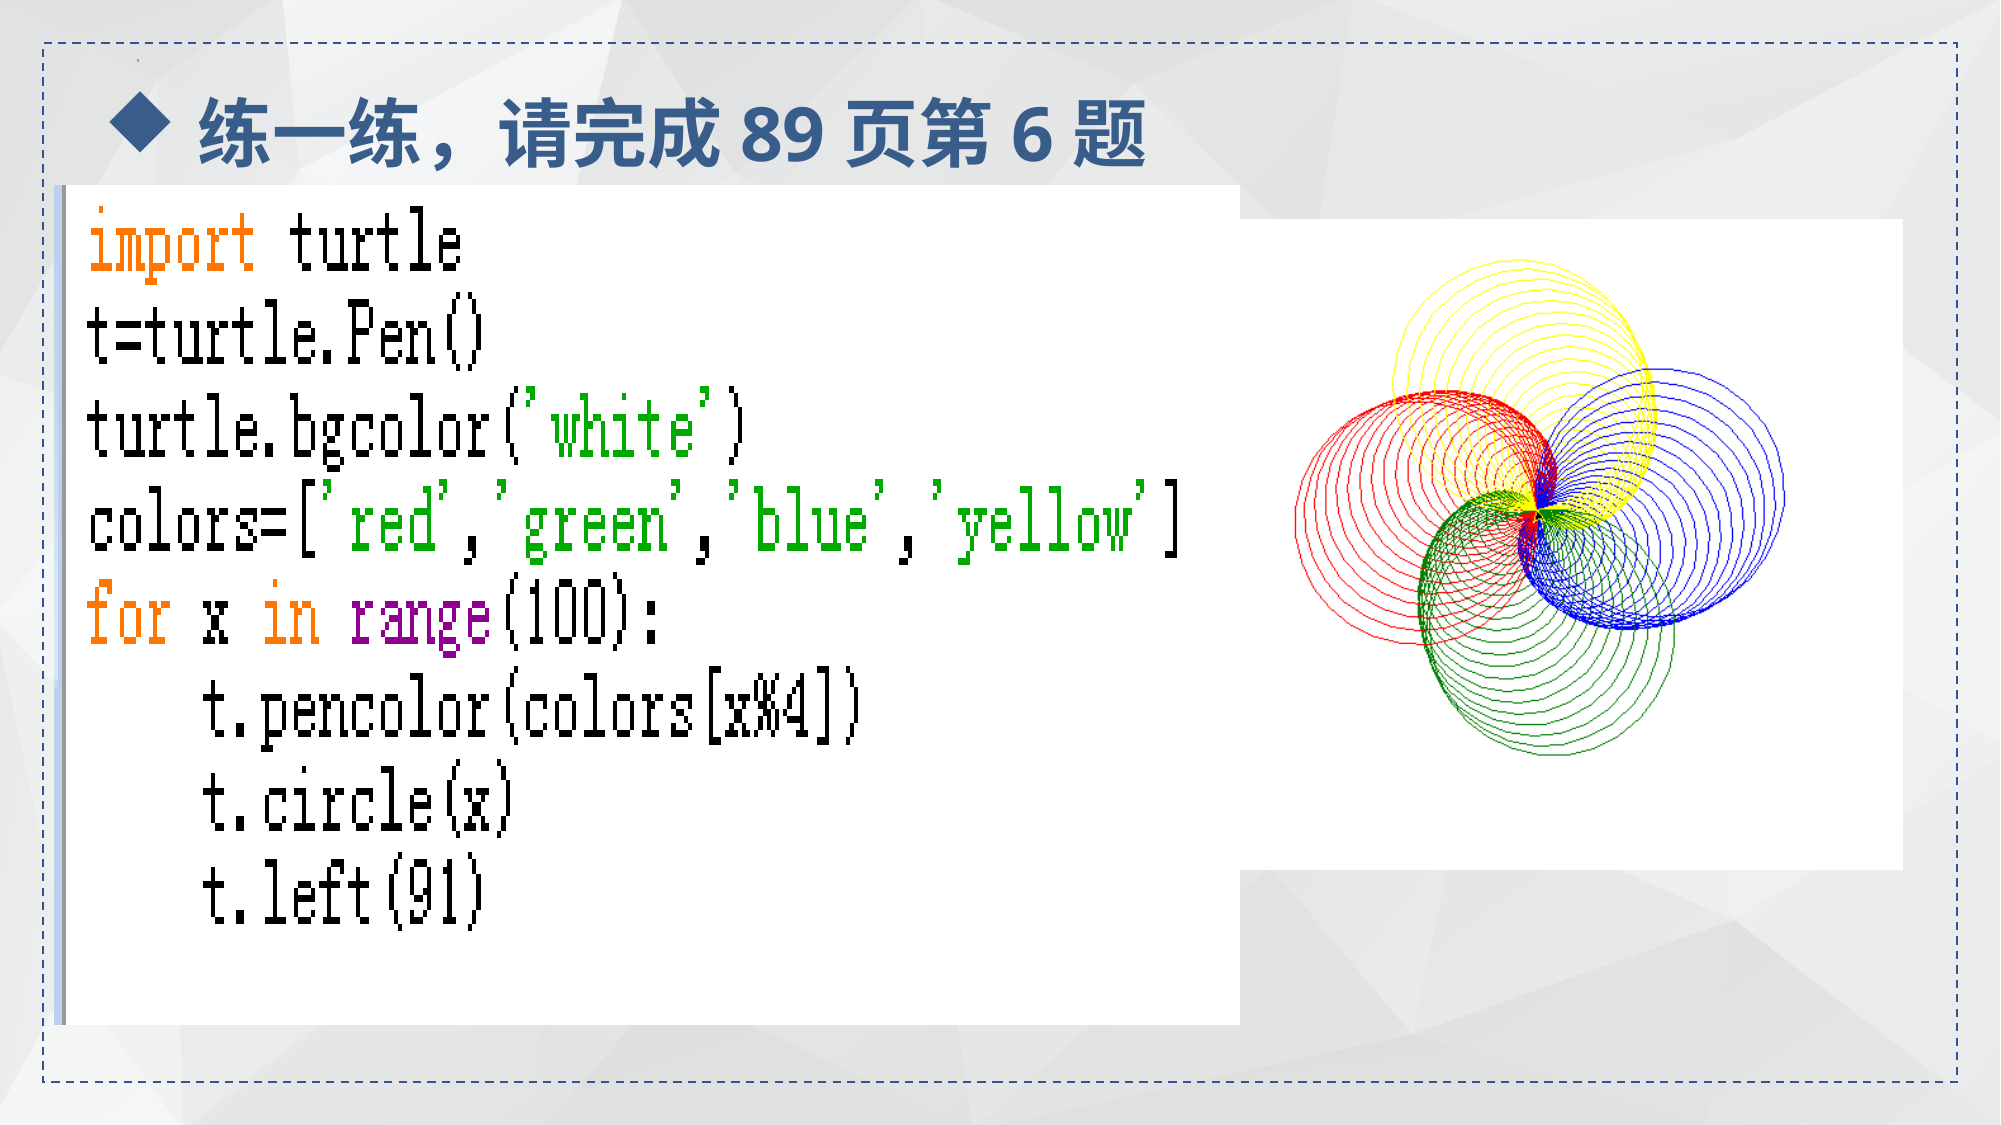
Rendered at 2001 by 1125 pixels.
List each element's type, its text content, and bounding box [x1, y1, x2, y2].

text_box 练一练，请完成89页第6题 [88, 79, 1851, 185]
picture [0, 0, 2000, 1125]
